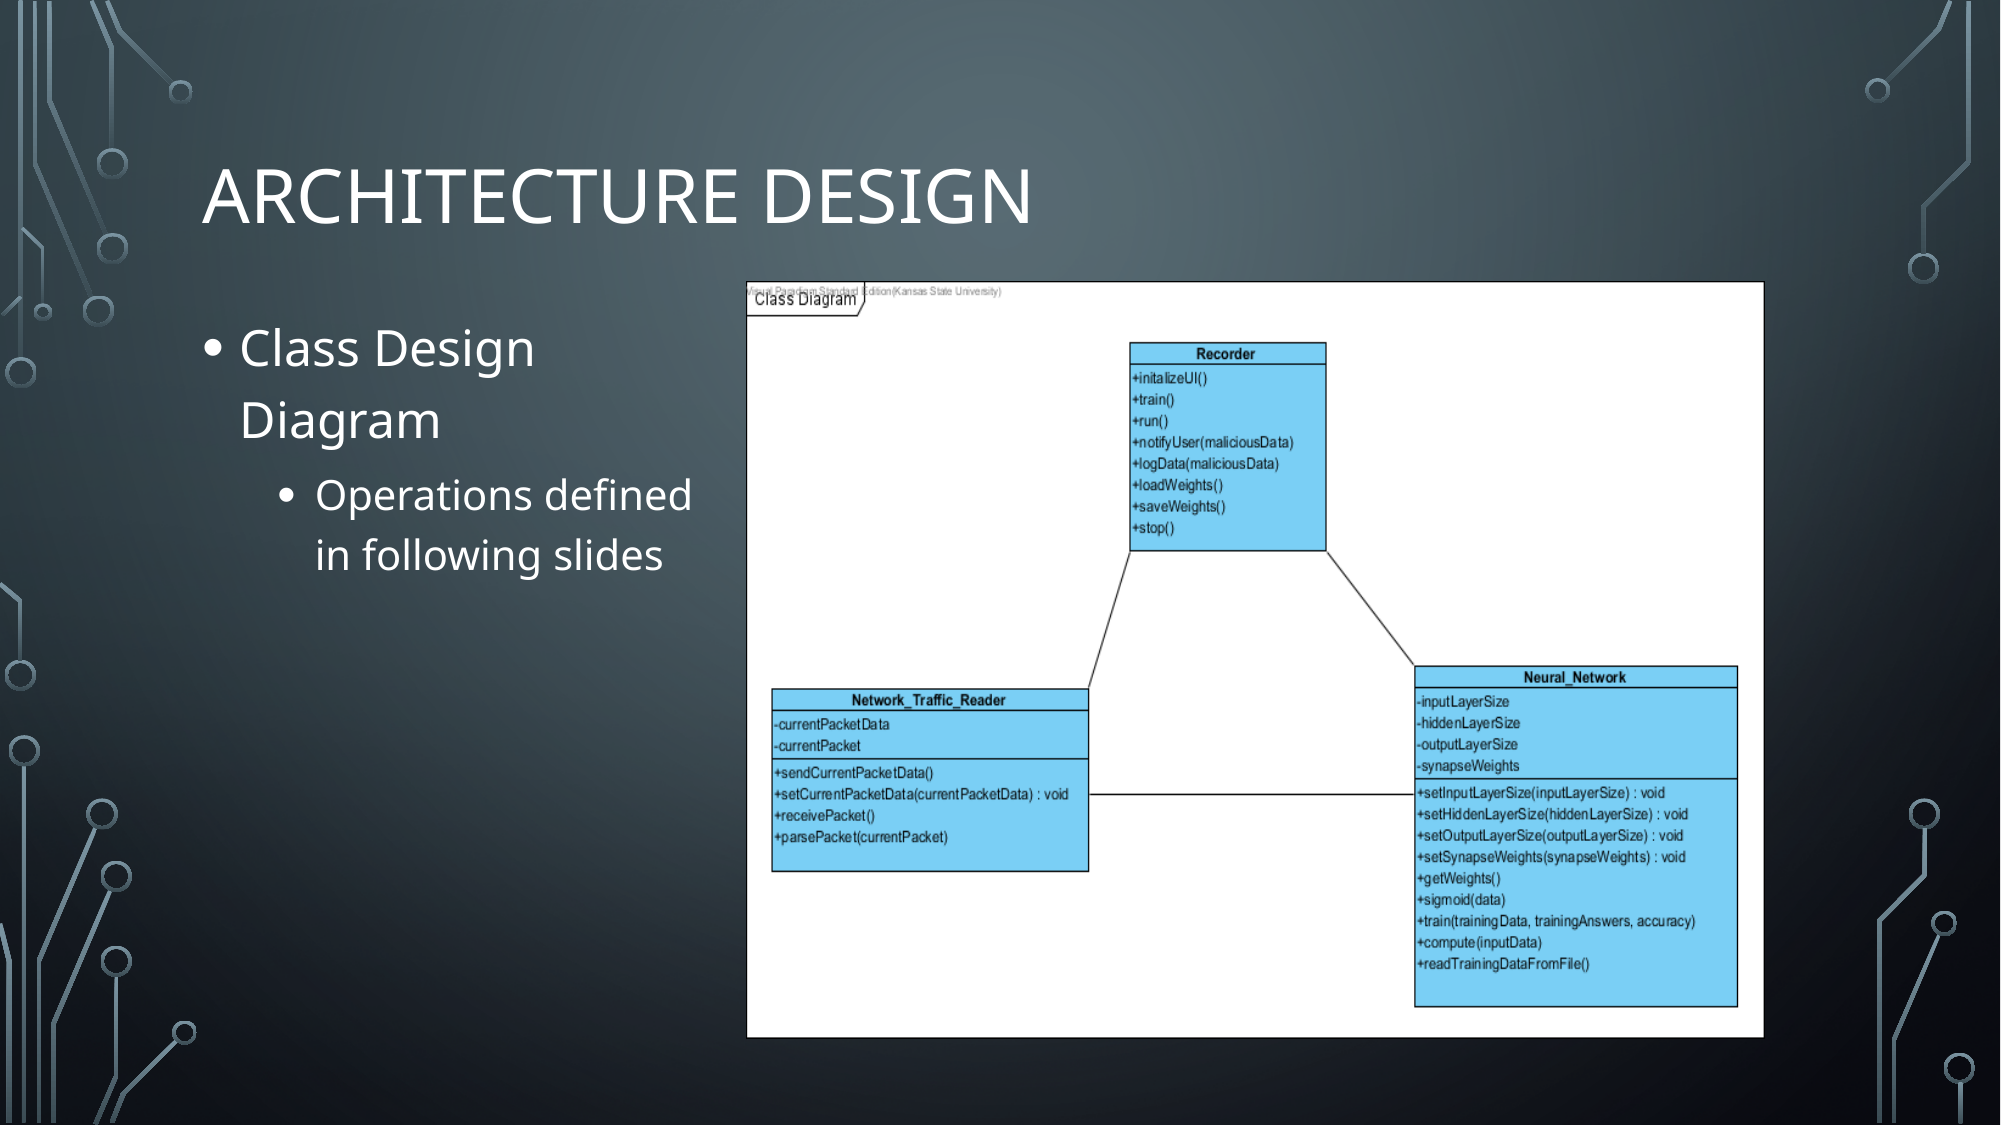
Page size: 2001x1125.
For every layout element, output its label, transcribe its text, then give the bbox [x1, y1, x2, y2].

list Class Design Diagram Operations defined in following slides [187, 297, 727, 1024]
title Architecture Design [187, 101, 1813, 298]
picture [746, 281, 1765, 1039]
